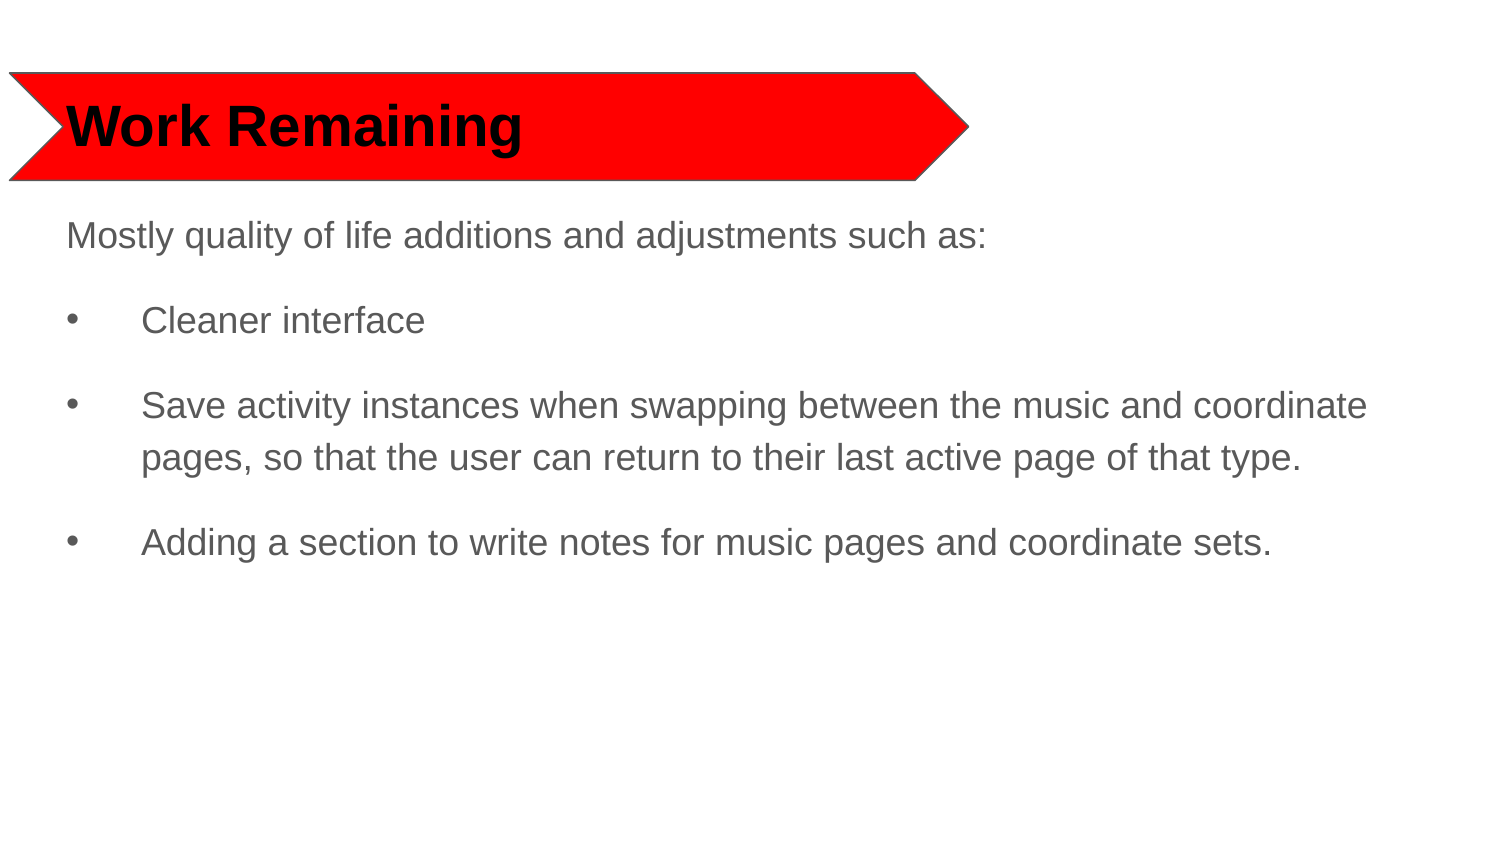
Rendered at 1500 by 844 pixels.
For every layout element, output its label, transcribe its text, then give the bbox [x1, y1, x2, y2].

text_box [9, 72, 51, 115]
list Mostly quality of life additions and adjustments such as: Cleaner interface Save activity instances when swapping between the music and coordinate pages, so that the user can return to their last active page of that type. Adding a section to write notes for music pages and coordinate sets. [51, 189, 1449, 750]
text_box [9, 138, 929, 181]
title Work Remaining [51, 72, 1449, 167]
